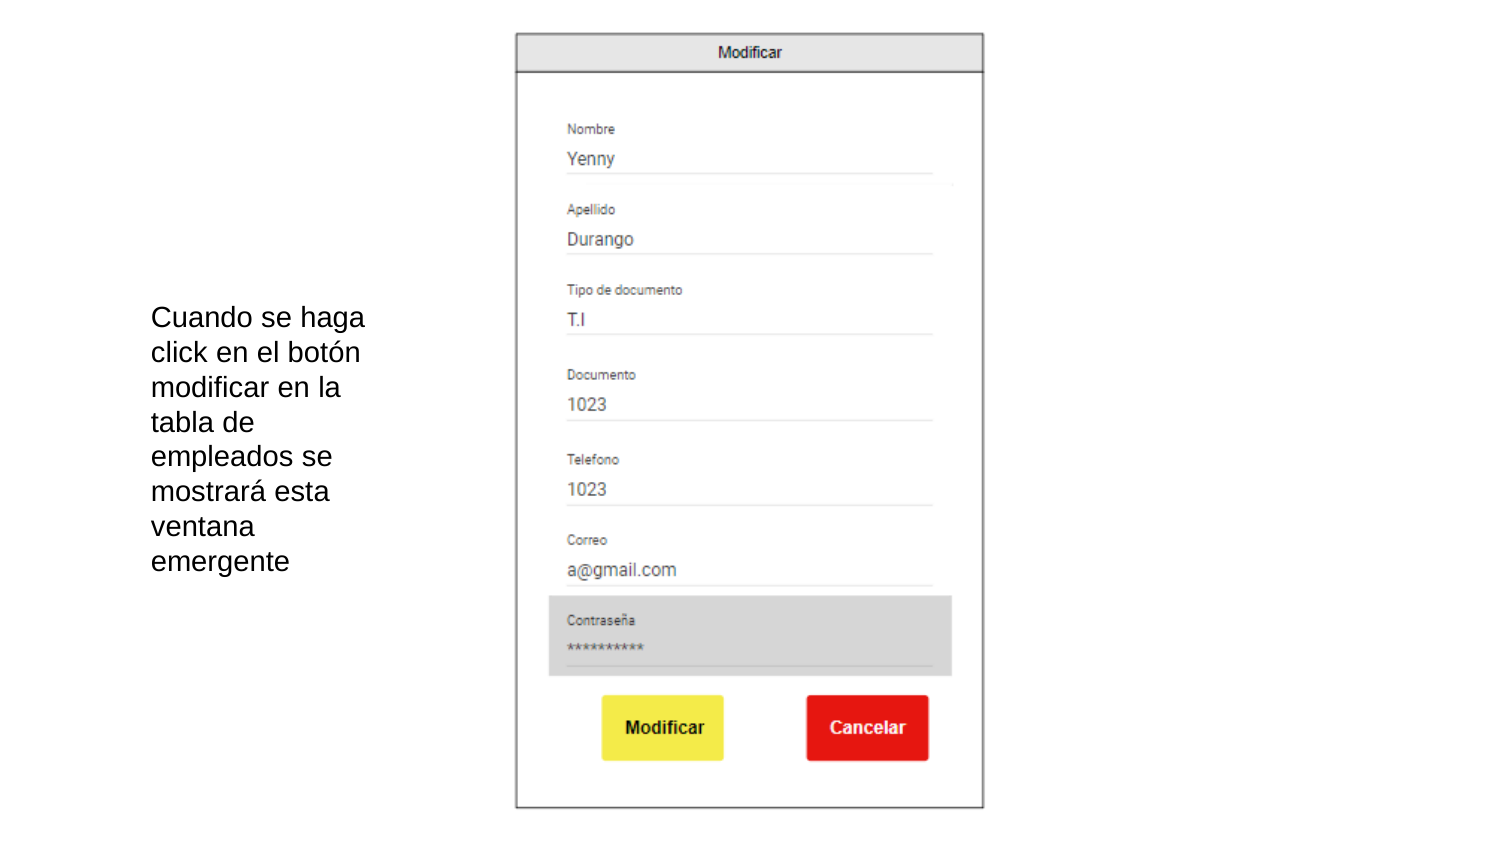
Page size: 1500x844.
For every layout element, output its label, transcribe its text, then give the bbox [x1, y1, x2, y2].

text_box Cuando se haga click en el botón modificar en la tabla de empleados se mostrará esta ventana emergente [135, 282, 412, 593]
picture [506, 24, 994, 819]
